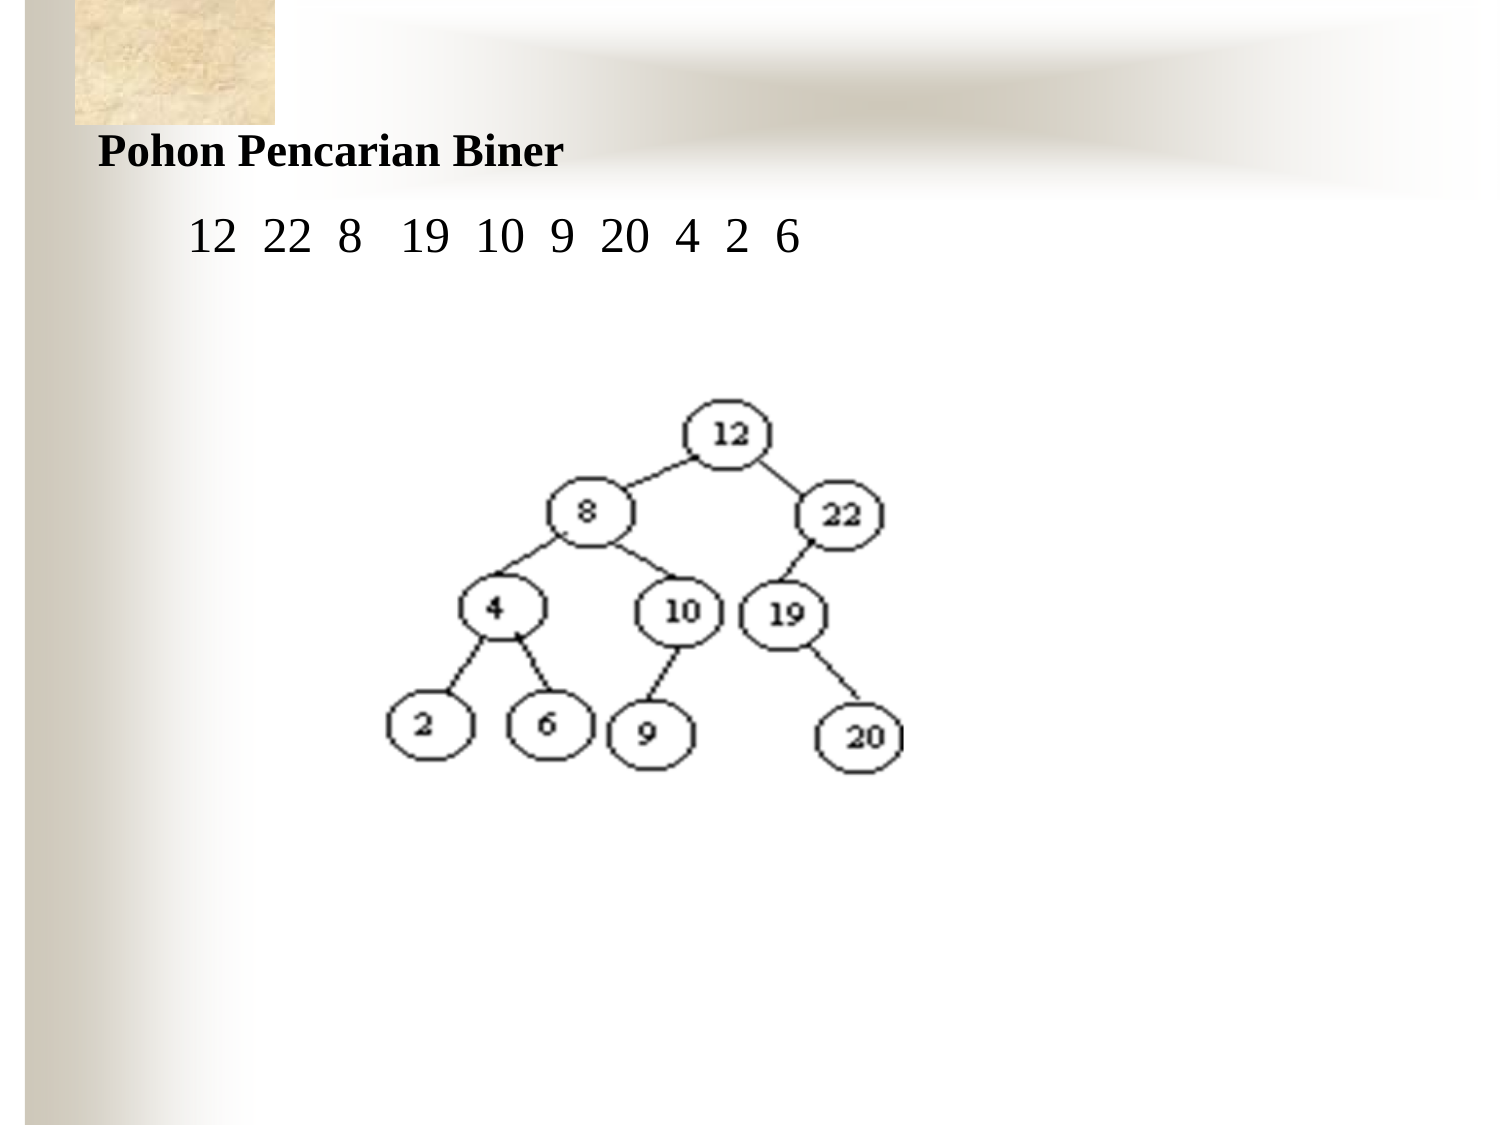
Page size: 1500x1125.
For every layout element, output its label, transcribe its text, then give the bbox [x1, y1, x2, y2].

list 12 22 8 19 10 9 20 4 2 6 [187, 202, 1500, 264]
title Pohon Pencarian Biner [97, 119, 788, 234]
picture [24, 0, 1500, 1125]
picture [337, 374, 979, 790]
